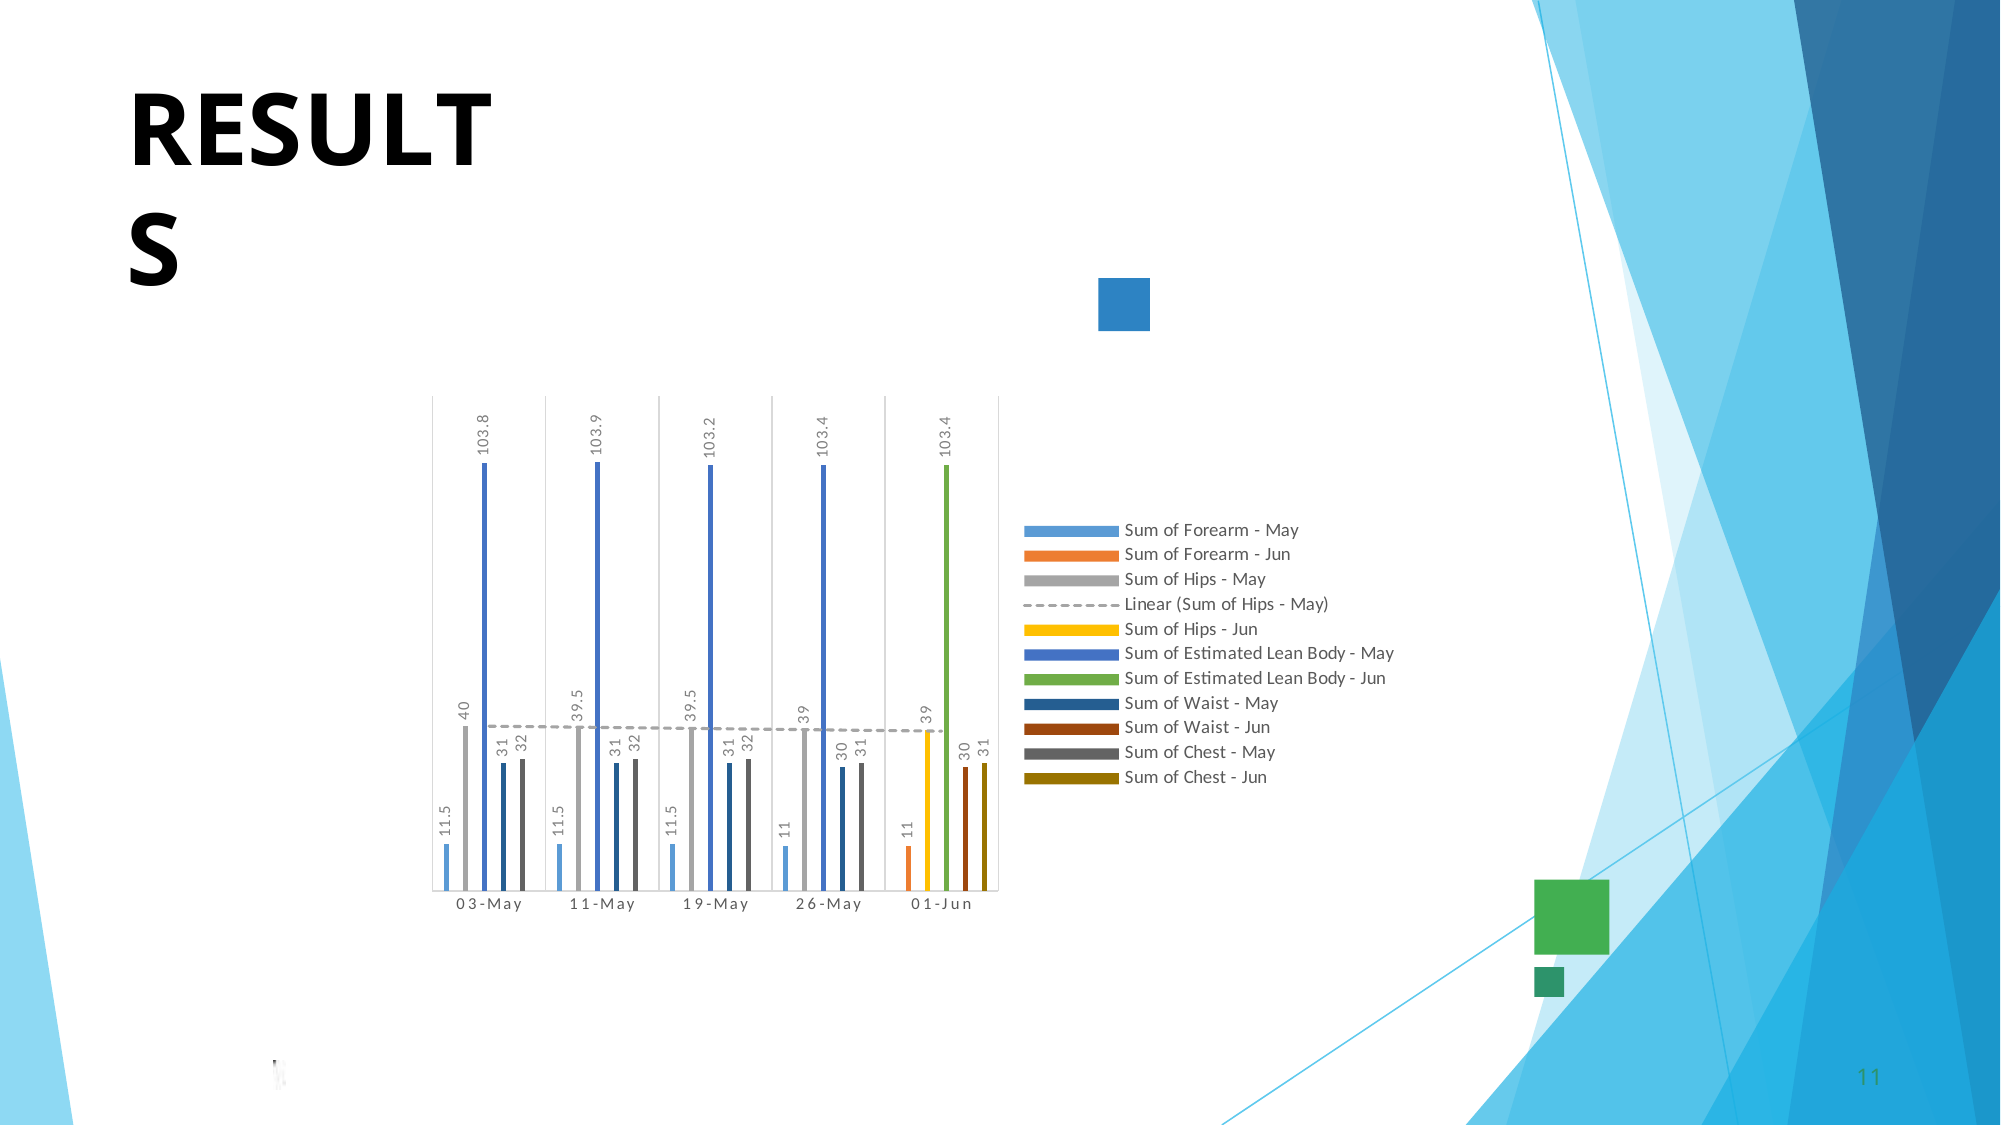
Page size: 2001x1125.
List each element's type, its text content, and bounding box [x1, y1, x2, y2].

text_box [1098, 278, 1150, 332]
text_box [1534, 967, 1565, 997]
text_box [1534, 879, 1610, 955]
title RESULTS [123, 63, 524, 546]
picture [273, 1060, 287, 1091]
chart [412, 385, 1413, 926]
text_box 11 [1849, 1061, 1888, 1095]
